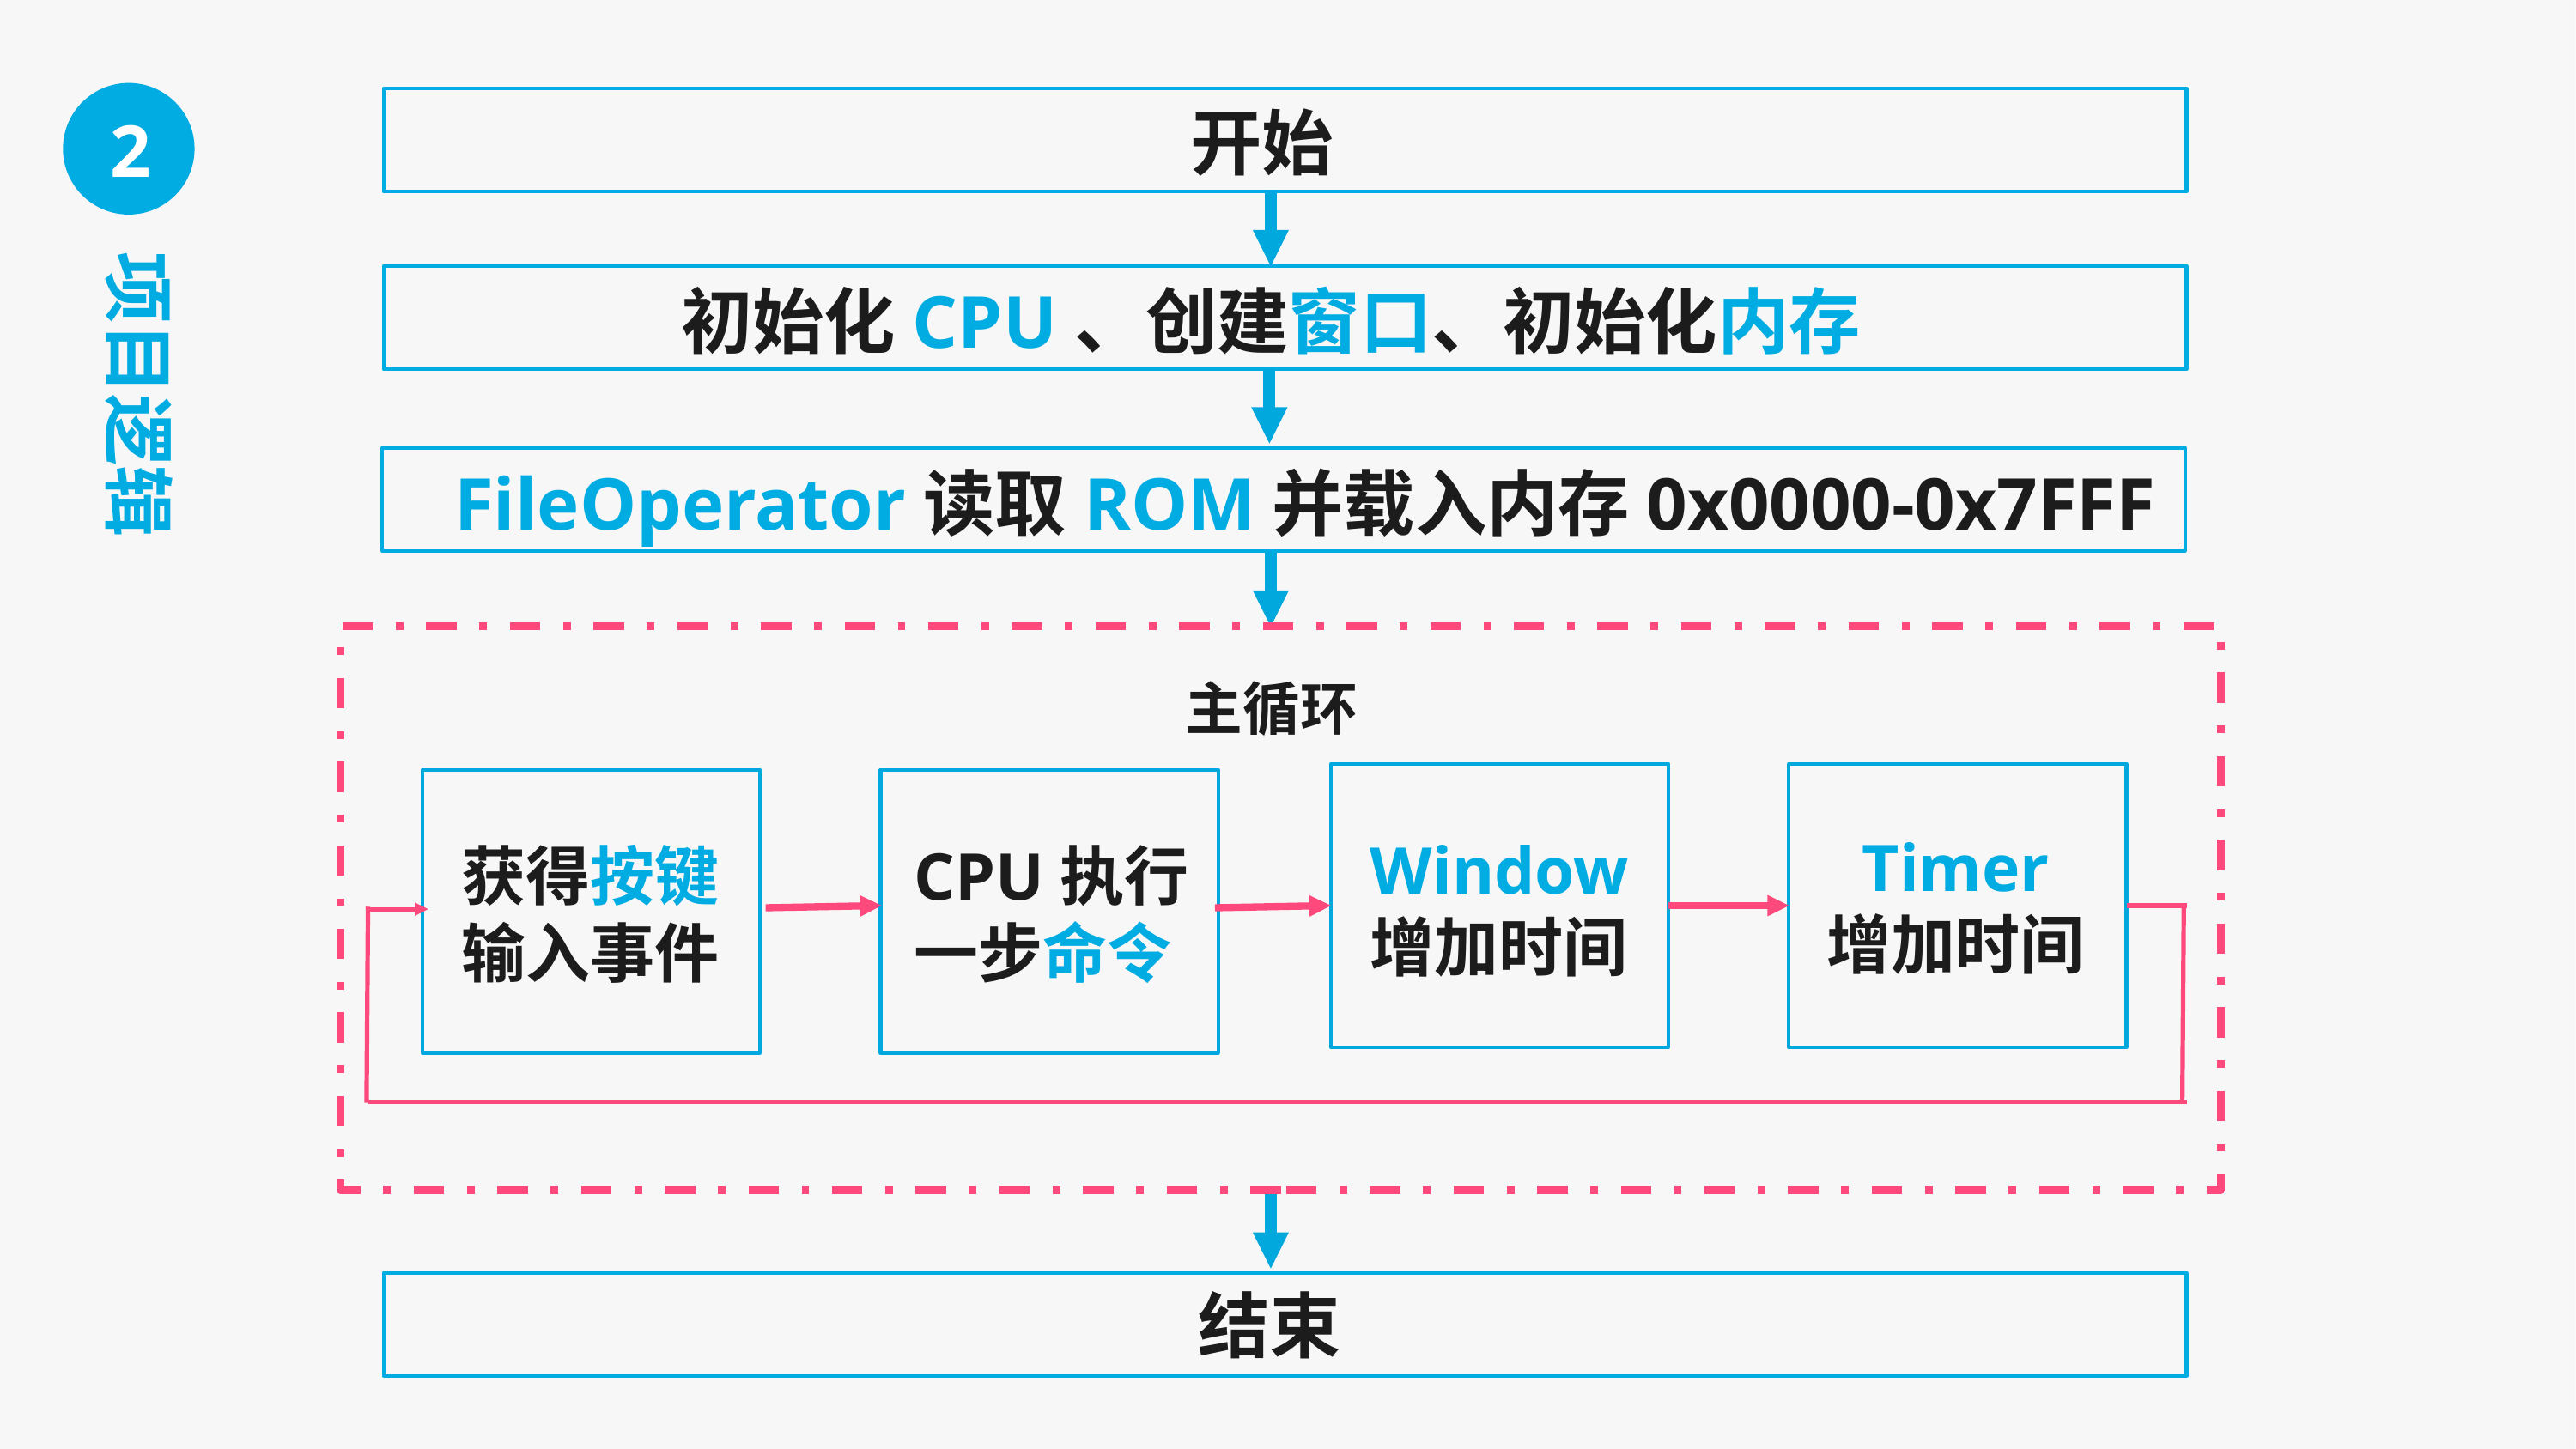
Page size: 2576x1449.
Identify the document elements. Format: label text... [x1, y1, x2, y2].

text_box [1273, 264, 2189, 371]
text_box [61, 81, 197, 217]
text_box 项目逻辑 [77, 239, 191, 541]
text_box [382, 264, 1267, 371]
text_box [382, 1271, 2189, 1378]
text_box 开始 [1177, 92, 1346, 191]
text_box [765, 905, 882, 908]
text_box [339, 625, 2223, 1192]
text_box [1214, 905, 1332, 908]
text_box 主循环 [1173, 666, 1371, 749]
text_box [382, 87, 2189, 193]
text_box [380, 446, 2187, 553]
text_box 初始化CPU、创建窗口、初始化内存 [668, 270, 1874, 369]
text_box 2 [97, 99, 164, 198]
